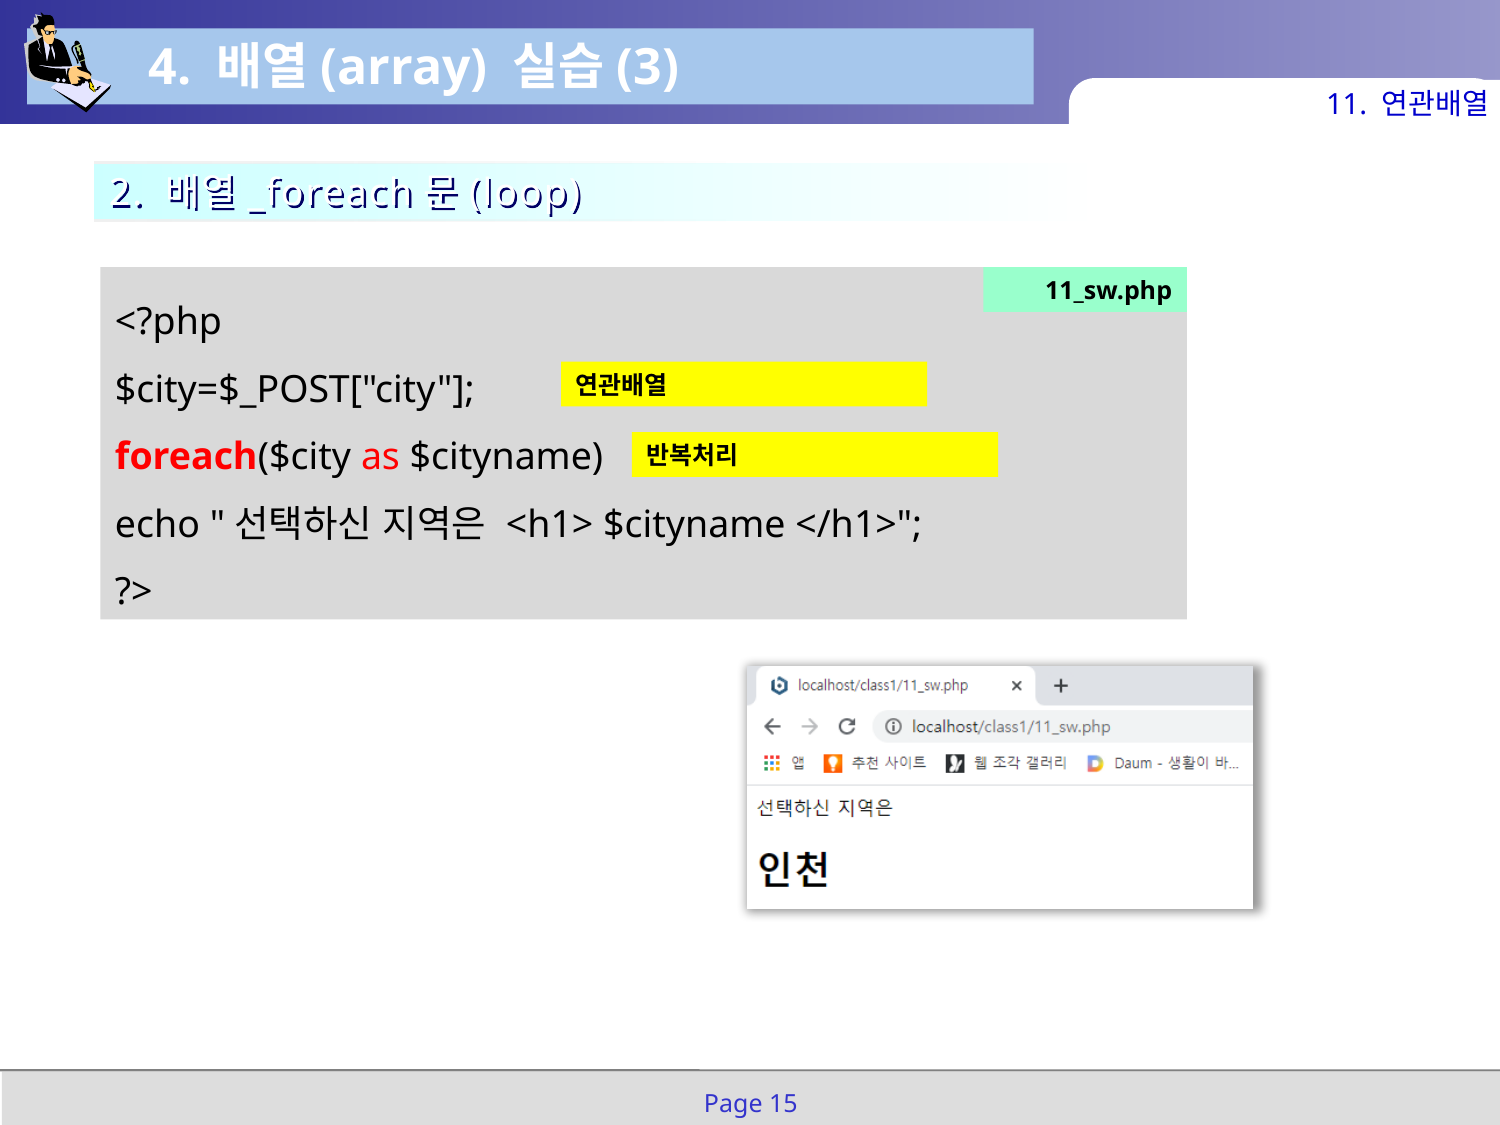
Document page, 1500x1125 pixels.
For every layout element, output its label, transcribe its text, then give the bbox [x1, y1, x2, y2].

text_box 연관배열 [561, 361, 928, 407]
text_box 11_sw.php [983, 267, 1187, 312]
text_box <?php $city=$_POST["city"]; foreach($city as $cityname) echo "선택하신 지역은 <h1> $cityname </h1>"; ?> [100, 267, 1187, 620]
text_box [93, 160, 1099, 223]
picture [747, 666, 1253, 910]
text_box 4. 배열(array) 실습(3) [133, 26, 880, 102]
slide_number Page 15 [682, 1079, 819, 1124]
text_box 11. 연관배열 [1210, 79, 1496, 127]
text_box 반복처리 [631, 432, 999, 477]
